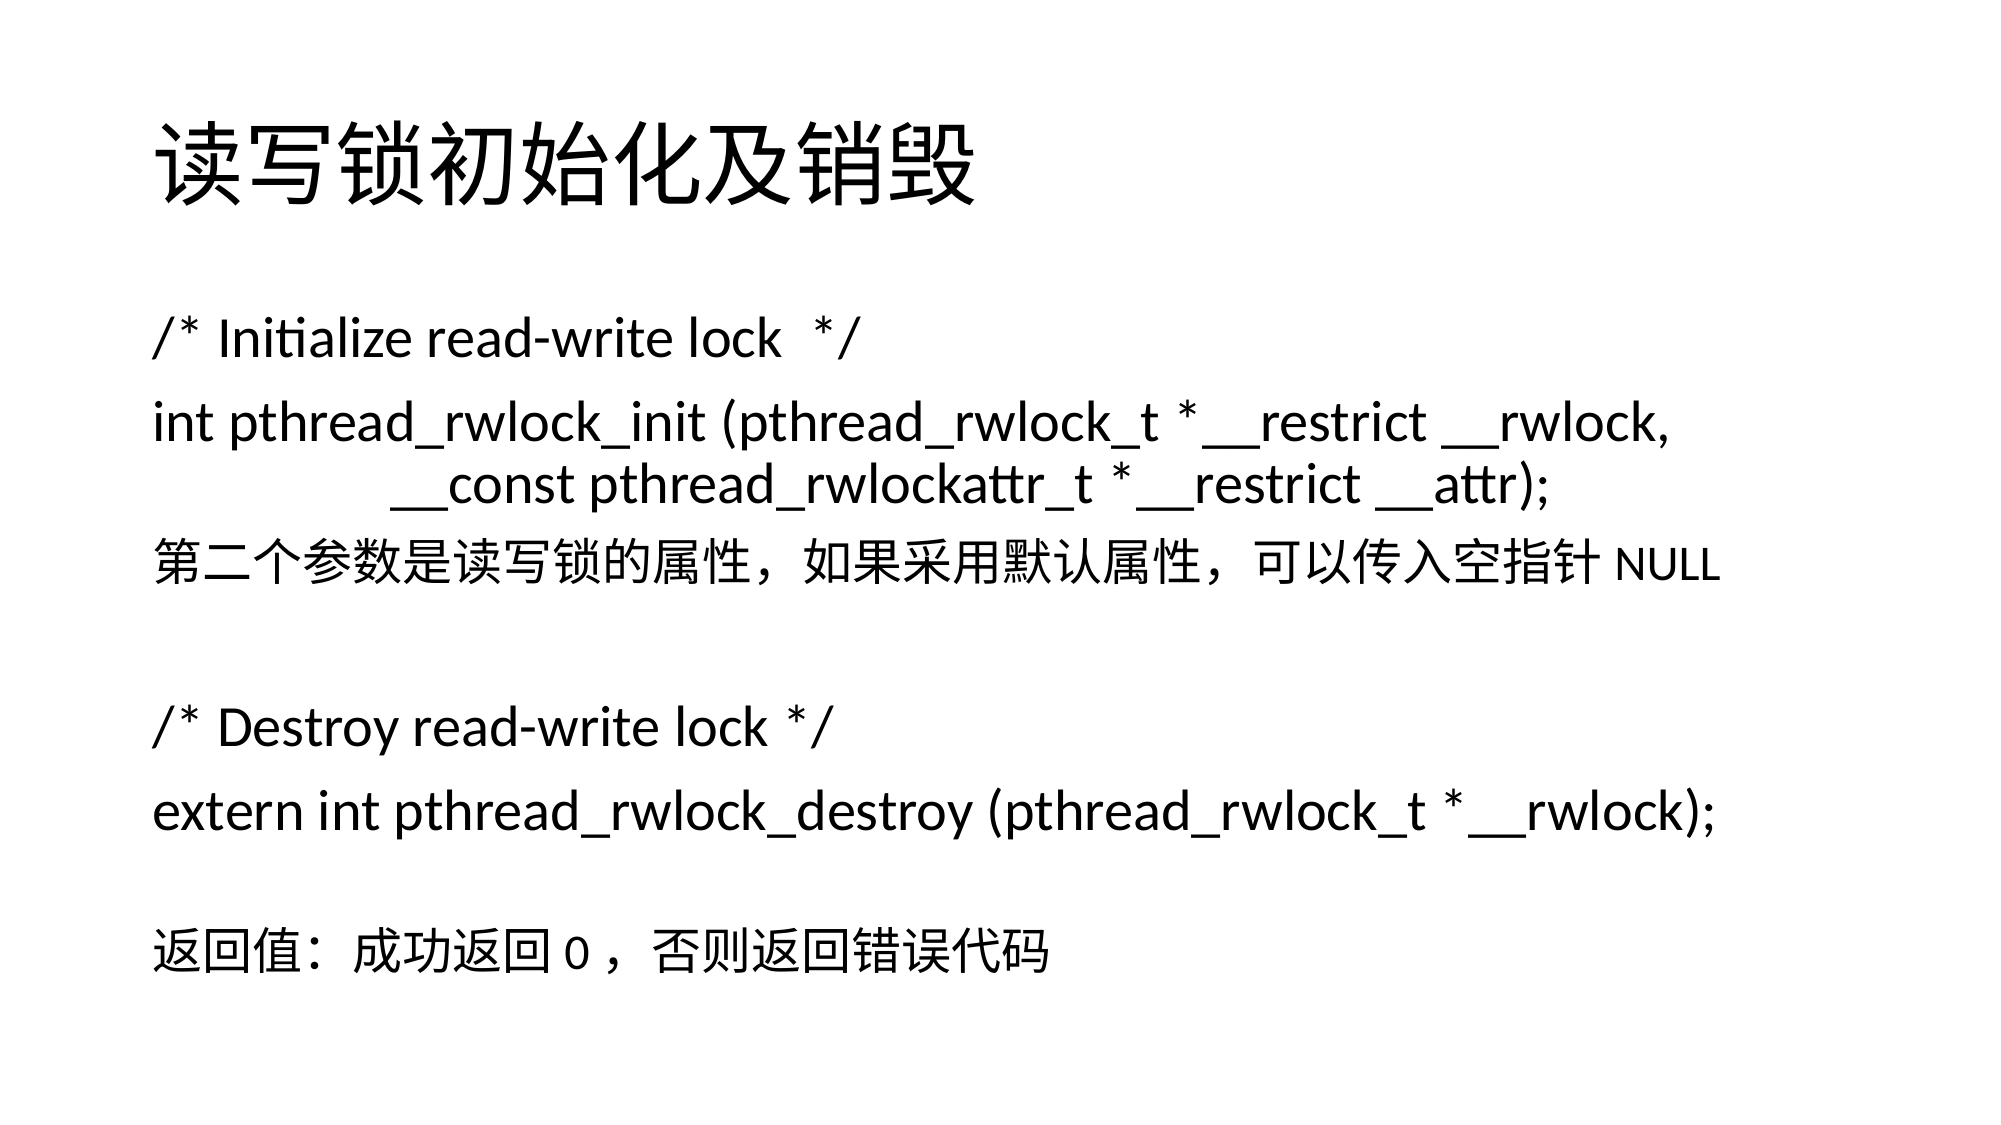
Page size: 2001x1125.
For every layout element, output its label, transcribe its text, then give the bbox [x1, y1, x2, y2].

title 读写锁初始化及销毁 [137, 59, 1863, 278]
list /* Initialize read-write lock */ int pthread_rwlock_init (pthread_rwlock_t *__restrict __rwlock, __const pthread_rwlockattr_t *__restrict __attr); 第二个参数是读写锁的属性，如果采用默认属性，可以传入空指针NULL /* Destroy read-write lock */ extern int pthread_rwlock_destroy (pthread_rwlock_t *__rwlock); 返回值：成功返回0，否则返回错误代码 [137, 299, 1863, 1014]
